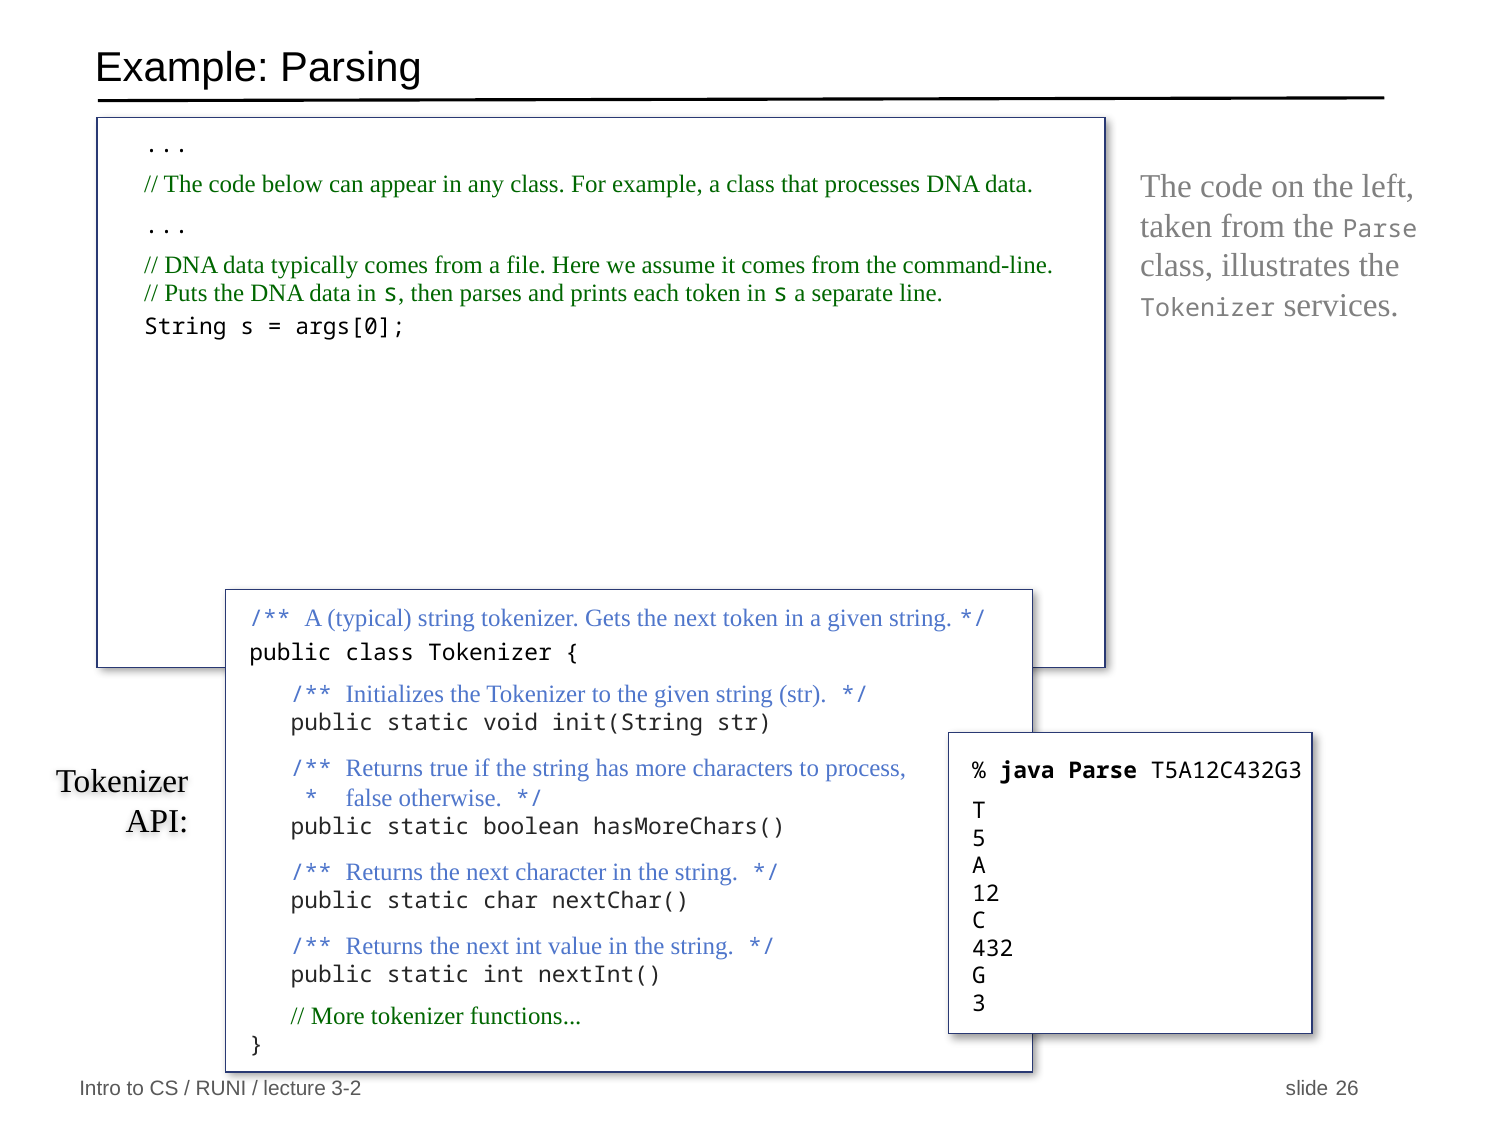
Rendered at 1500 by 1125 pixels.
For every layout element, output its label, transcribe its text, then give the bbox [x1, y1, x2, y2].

title Example: Parsing [79, 33, 1371, 109]
text_box TokenizerAPI: [33, 752, 209, 917]
text_box The code on the left, taken from the Parse class, illustrates the Tokenizer services. [1125, 156, 1476, 331]
text_box ... // The code below can appear in any class. For example, a class that processes DNA data. ... // DNA data typically comes from a file. Here we assume it comes from the command-line. // Puts the DNA data in s, then parses and prints each token in s a separate line. String s = args[0]; [96, 117, 1106, 668]
text_box % java Parse T5A12C432G3 T 5 A 12 C 432 G 3 [948, 732, 1312, 1034]
text_box /** A (typical) string tokenizer. Gets the next token in a given string. */ public class Tokenizer { /** Initializes the Tokenizer to the given string (str). */ public static void init(String str) /** Returns true if the string has more characters to process, * false otherwise. */ public static boolean hasMoreChars() /** Returns the next character in the string. */ public static char nextChar() /** Returns the next int value in the string. */ public static int nextInt() // More tokenizer functions... } [225, 589, 1033, 1073]
